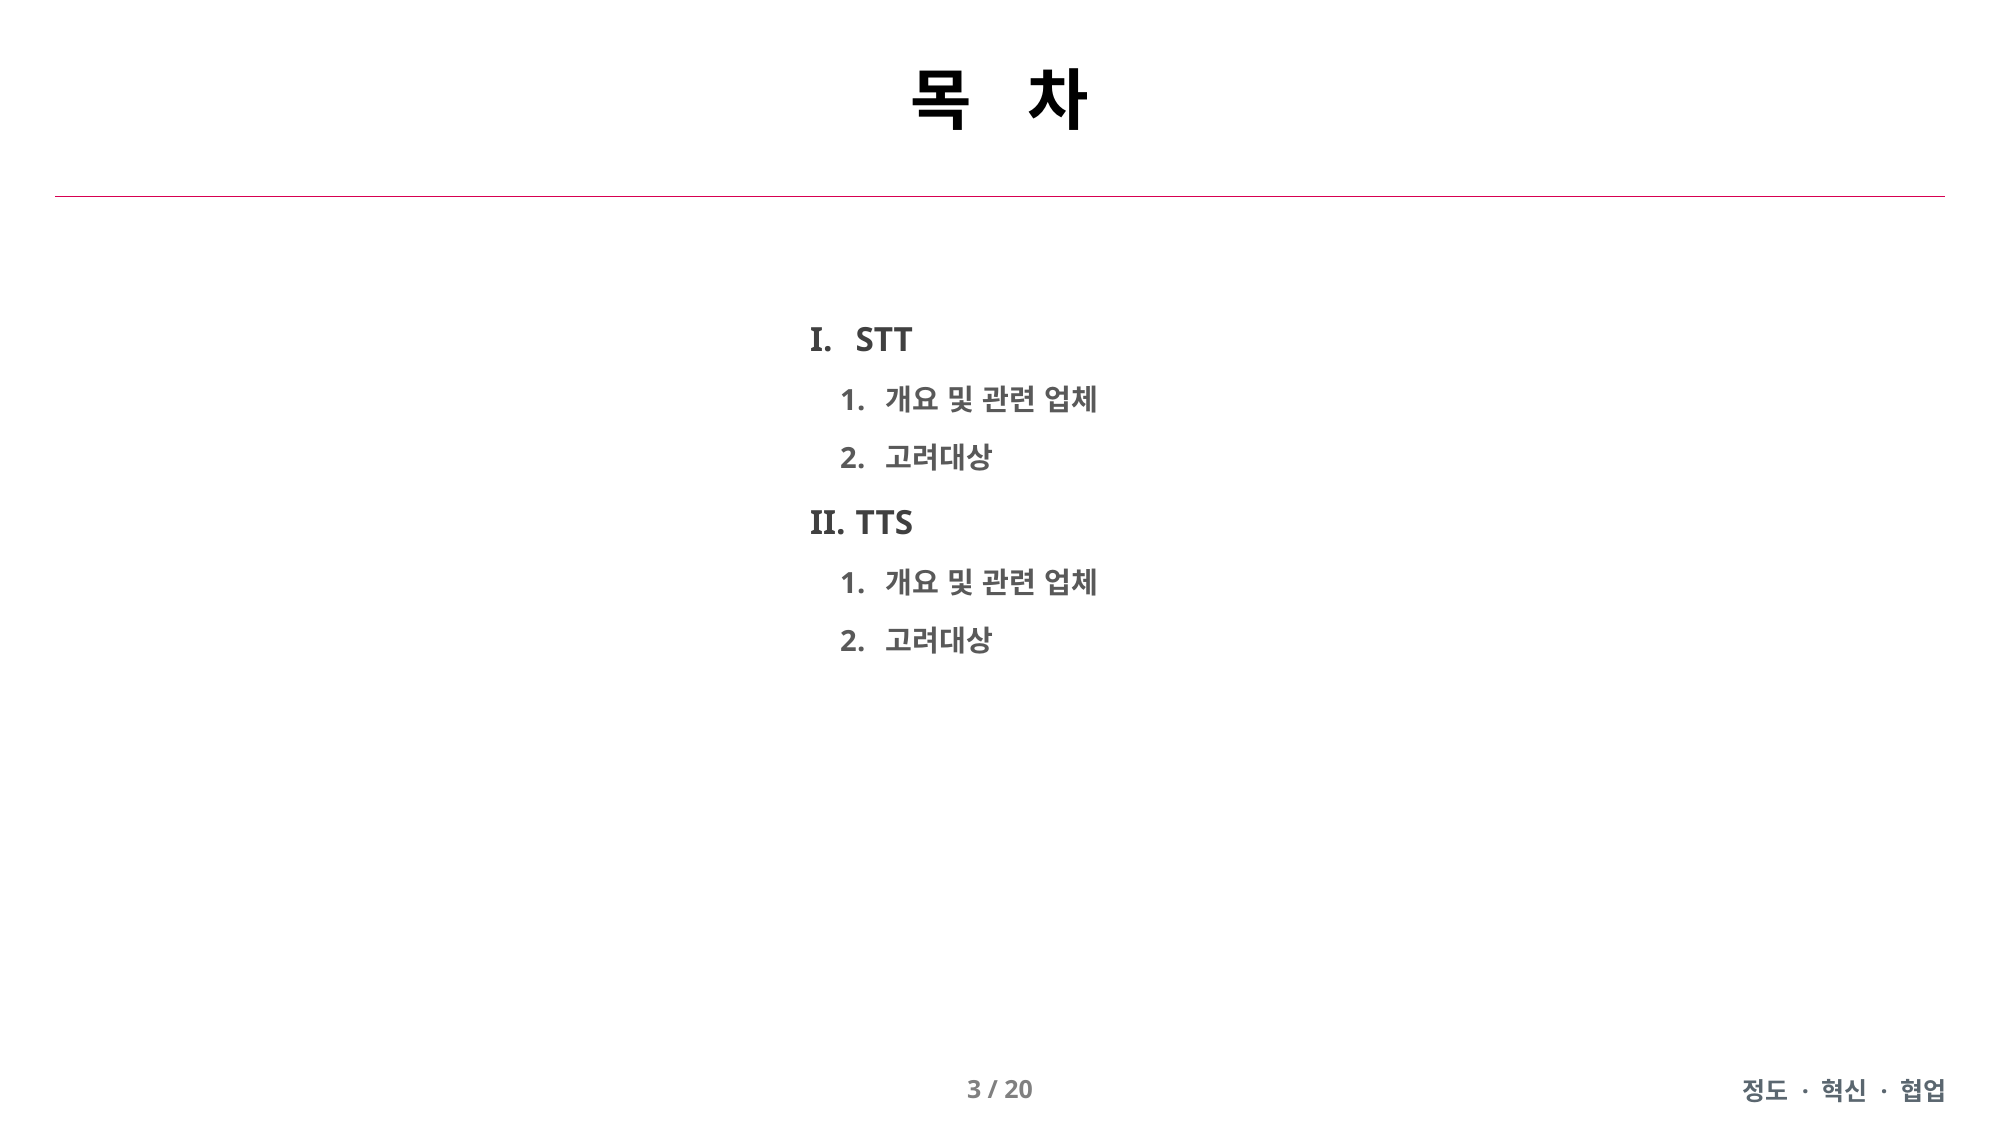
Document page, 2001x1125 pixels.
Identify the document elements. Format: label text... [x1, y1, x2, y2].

list 목 차 [393, 0, 1607, 197]
text_box STT 개요 및 관련 업체 고려대상 TTS 개요 및 관련 업체 고려대상 [781, 290, 1219, 1012]
